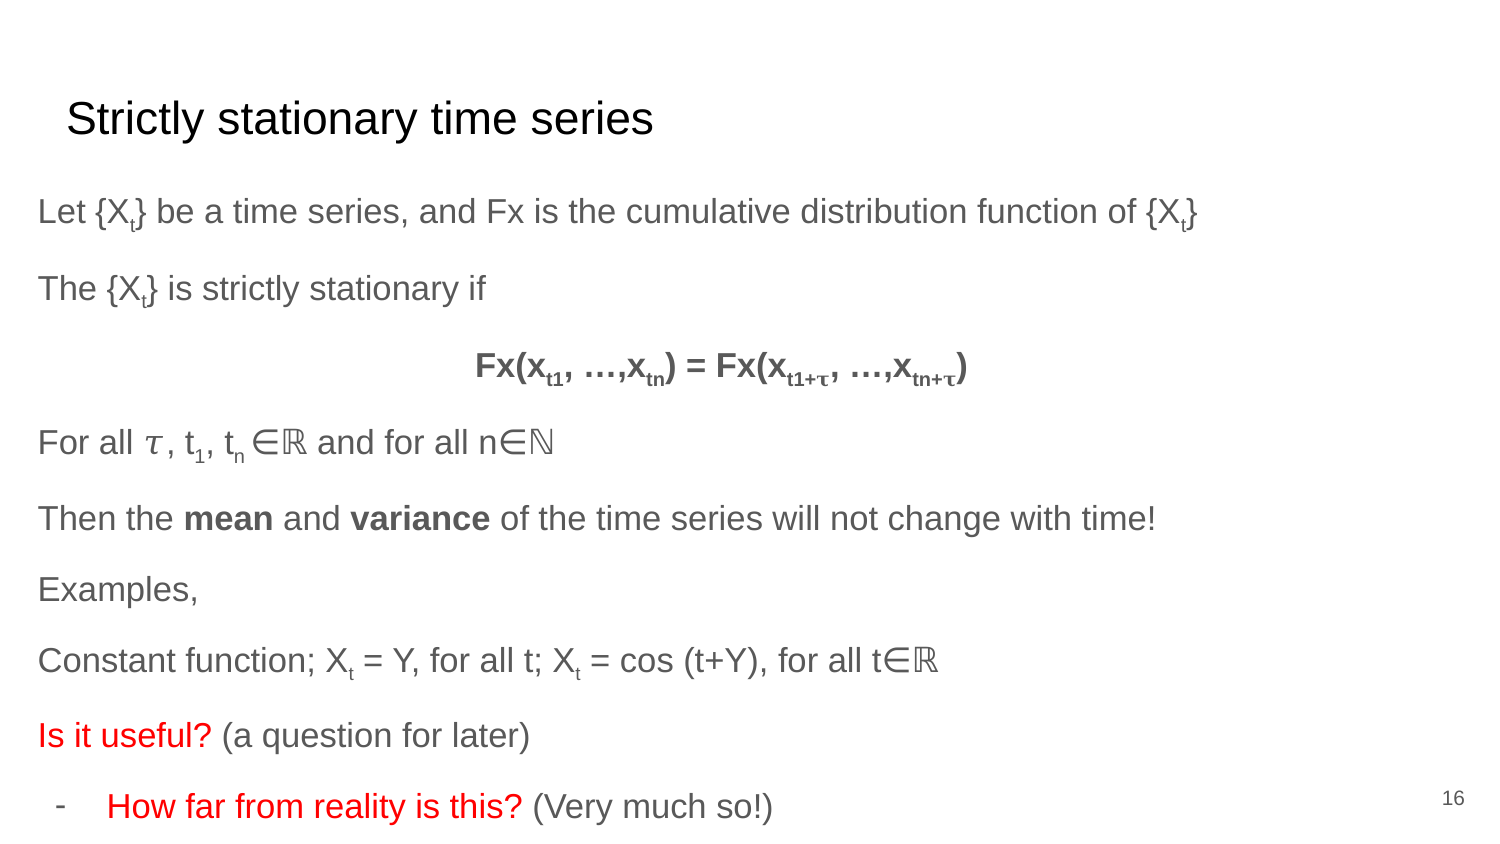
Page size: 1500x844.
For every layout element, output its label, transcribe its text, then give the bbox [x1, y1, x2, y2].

title Strictly stationary time series [51, 72, 1449, 167]
slide_number ‹#› [1389, 764, 1480, 830]
list Let {Xt} be a time series, and Fx is the cumulative distribution function of {Xt} The {Xt} is strictly stationary if Fx(xt1, …,xtn) = Fx(xt1+𝛕, …,xtn+𝛕) For all 𝜏, t1, tn ∈ℝ and for all n∈ℕ Then the mean and variance of the time series will not change with time! Examples, Constant function; Xt = Y, for all t; Xt = cos (t+Y), for all t∈ℝ Is it useful? (a question for later) How far from reality is this? (Very much so!) [22, 166, 1421, 844]
